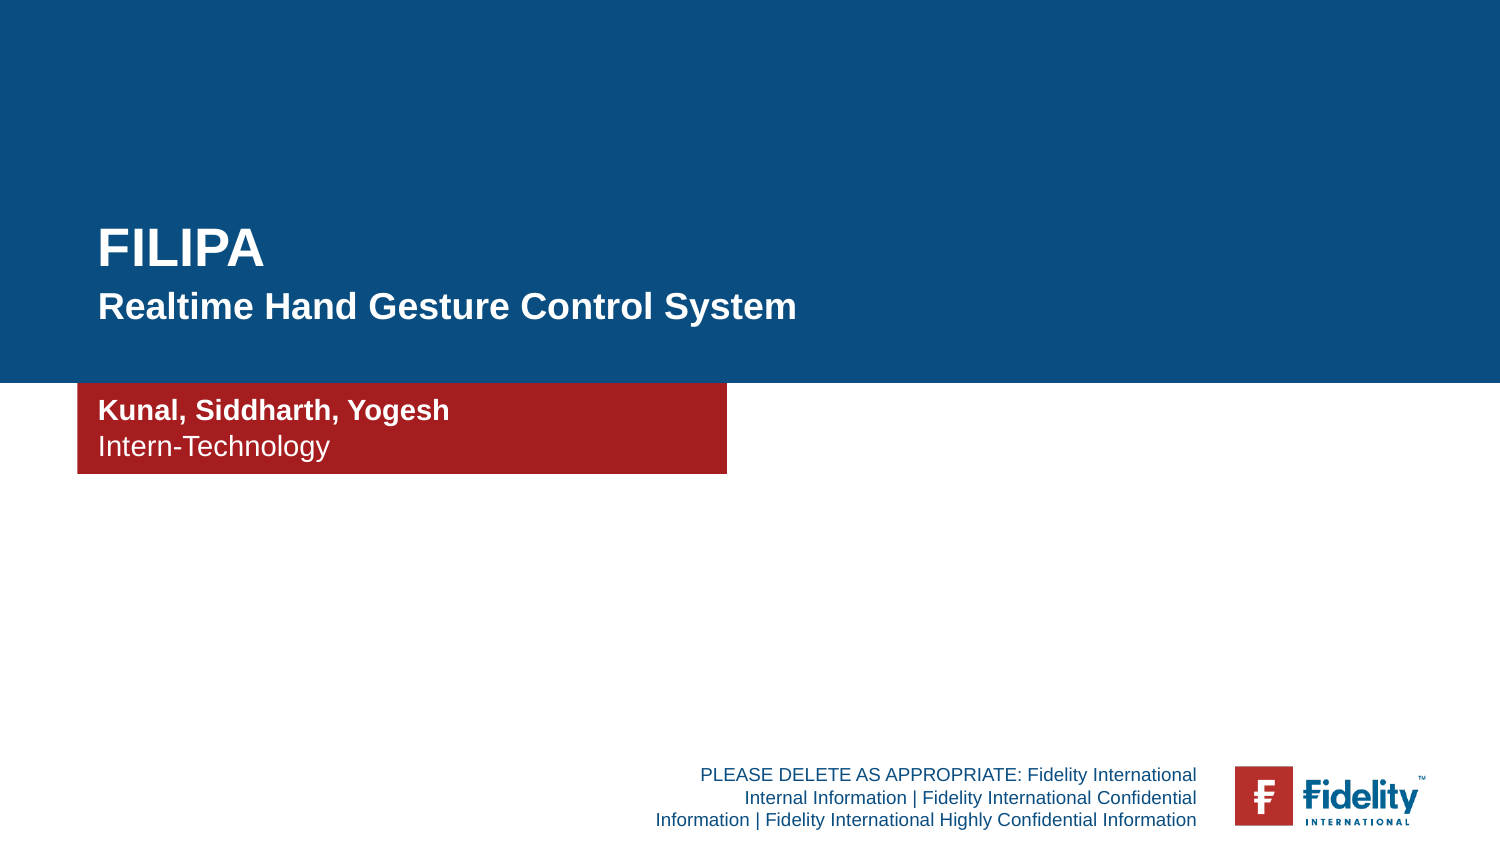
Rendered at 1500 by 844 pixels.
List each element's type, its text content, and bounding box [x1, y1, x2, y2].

list Intern-Technology [97, 427, 713, 459]
list Realtime Hand Gesture Control System [97, 282, 1424, 327]
list Kunal, Siddharth, Yogesh [97, 394, 713, 427]
title FILIPA [97, 219, 1424, 282]
